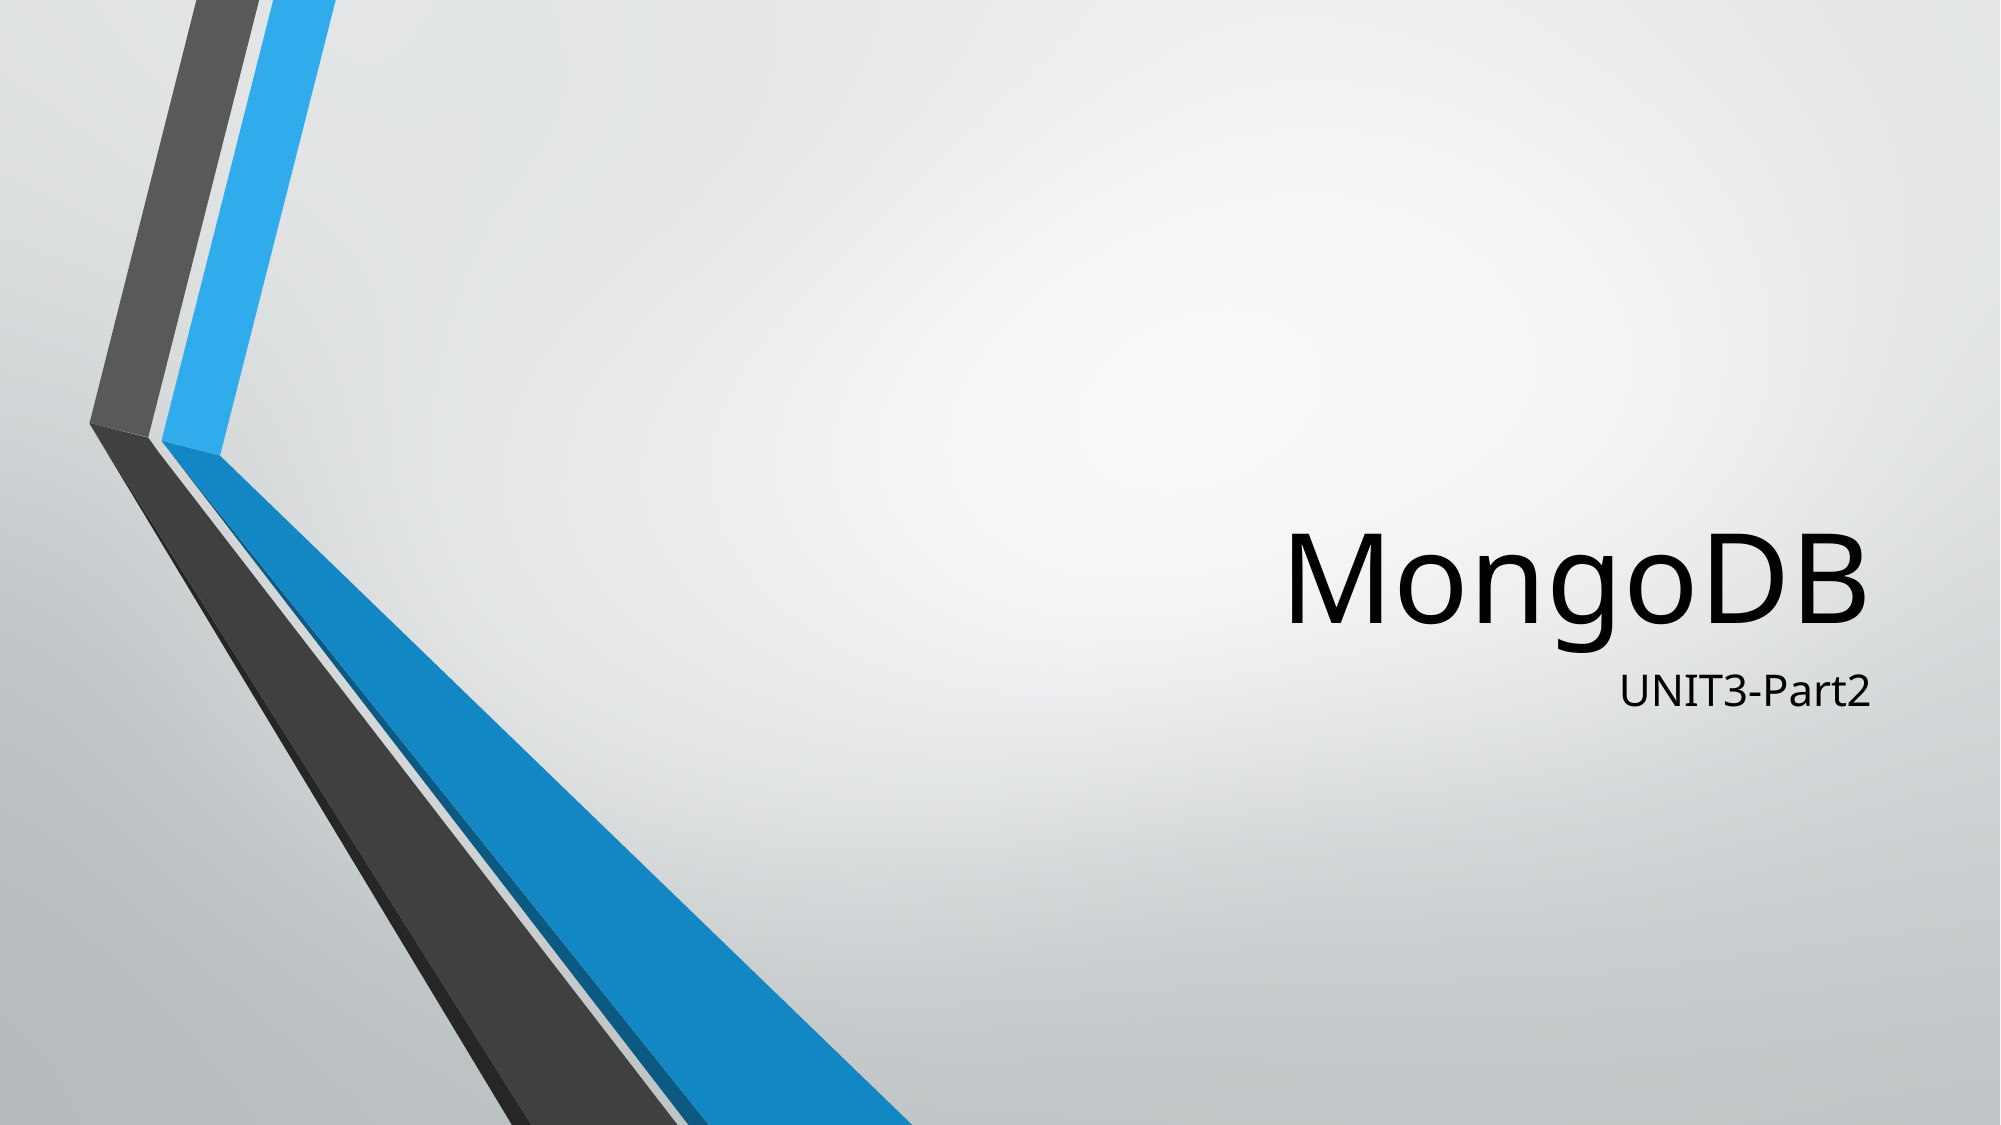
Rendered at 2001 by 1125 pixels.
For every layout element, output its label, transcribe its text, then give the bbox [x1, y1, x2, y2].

subtitle UNIT3-Part2 [740, 655, 1887, 884]
title MongoDB [480, 226, 1887, 656]
